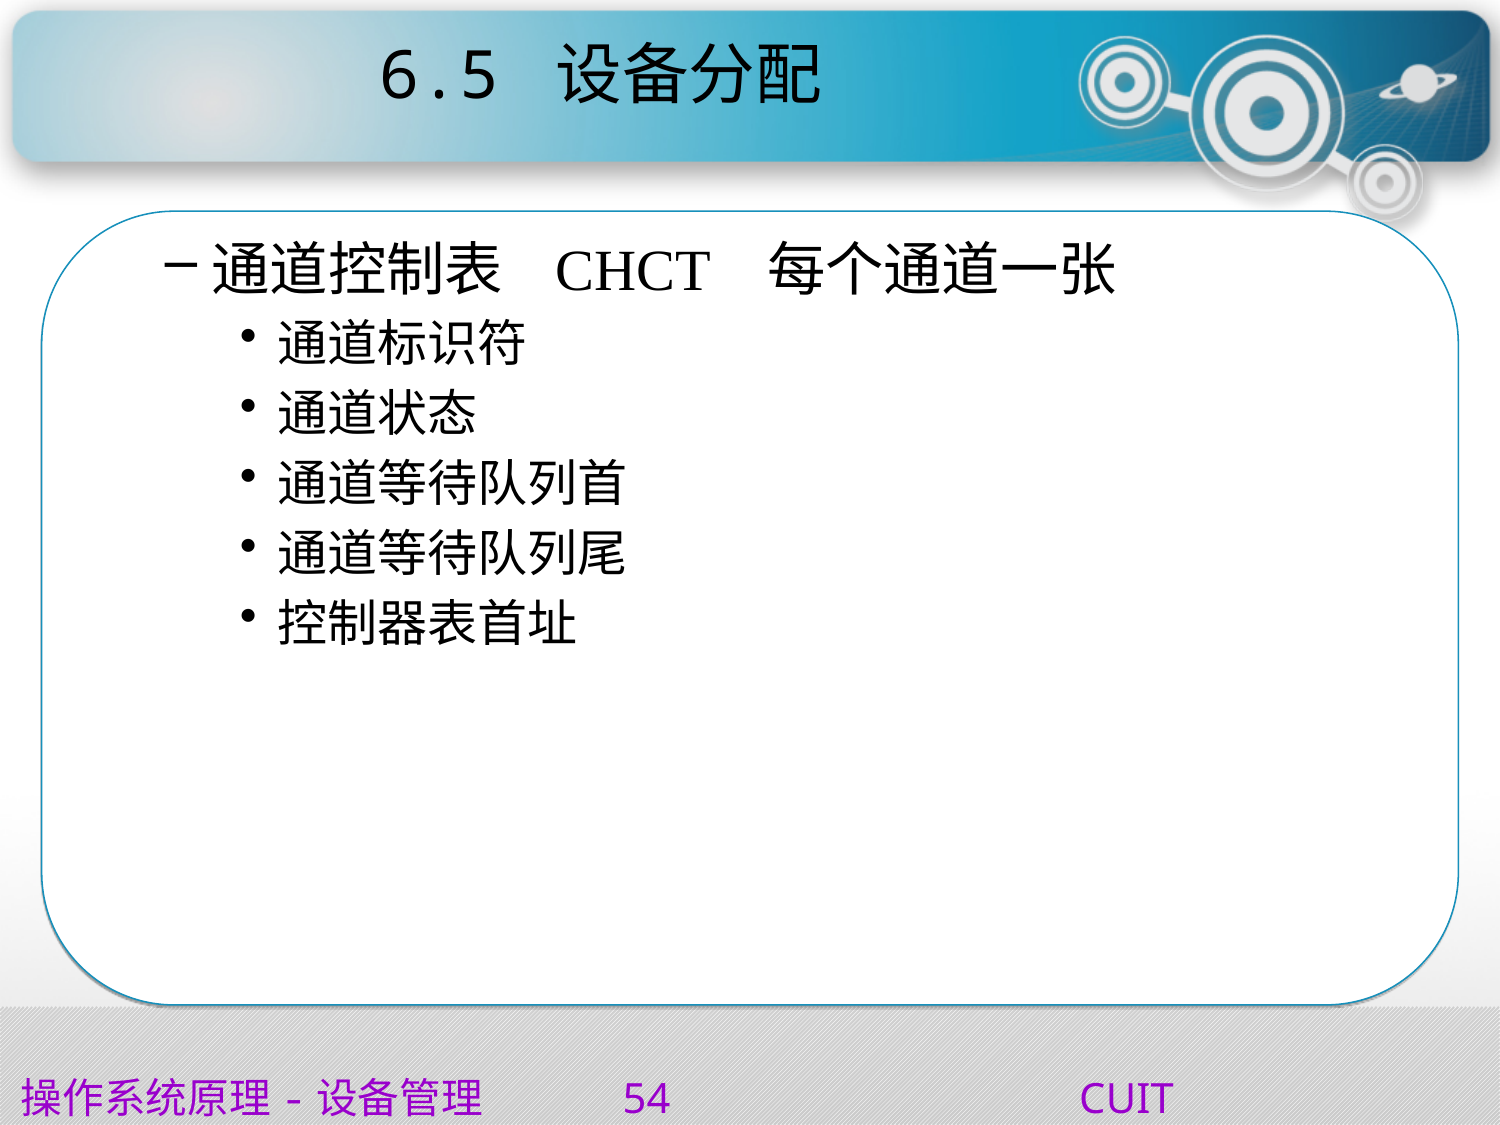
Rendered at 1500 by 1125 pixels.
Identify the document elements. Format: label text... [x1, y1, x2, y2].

picture [0, 0, 1500, 1006]
list 通道控制表 CHCT 每个通道一张 通道标识符 通道状态 通道等待队列首 通道等待队列尾 控制器表首址 [75, 224, 1425, 1005]
title 6.5 设备分配 [75, 24, 1128, 212]
